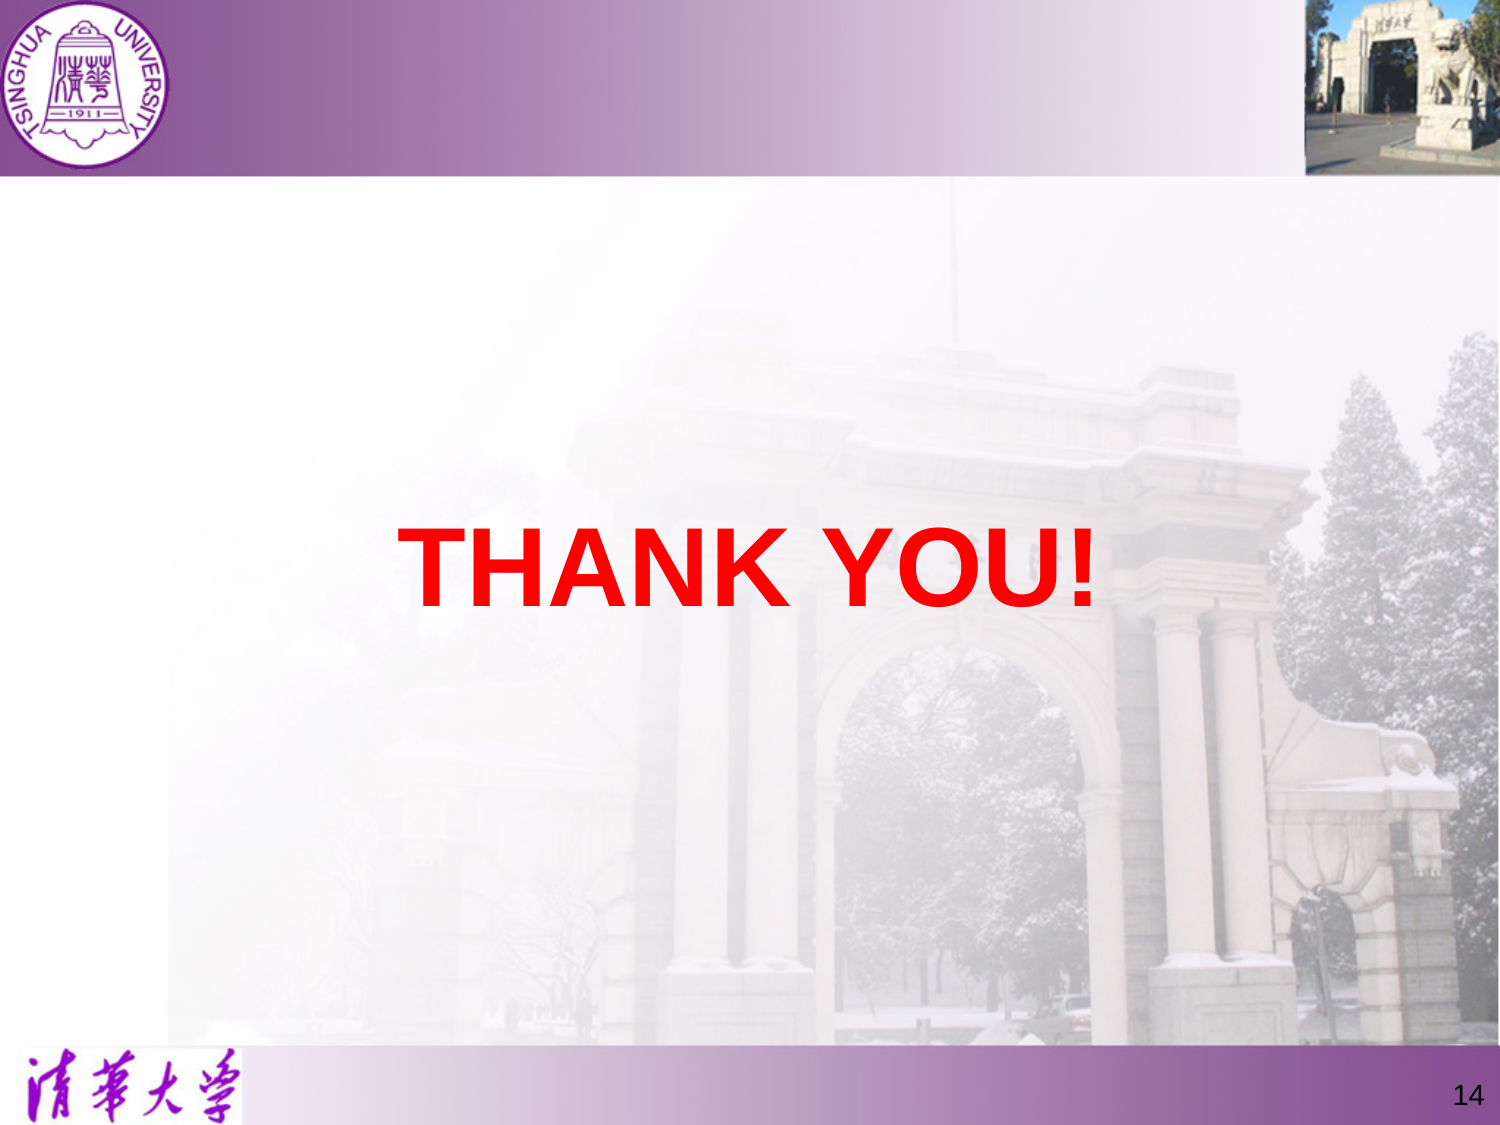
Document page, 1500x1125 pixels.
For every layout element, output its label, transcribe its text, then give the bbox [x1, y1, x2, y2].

picture [0, 0, 1500, 1125]
slide_number 14 [1257, 1068, 1500, 1125]
text_box Thank you! [382, 486, 1117, 637]
